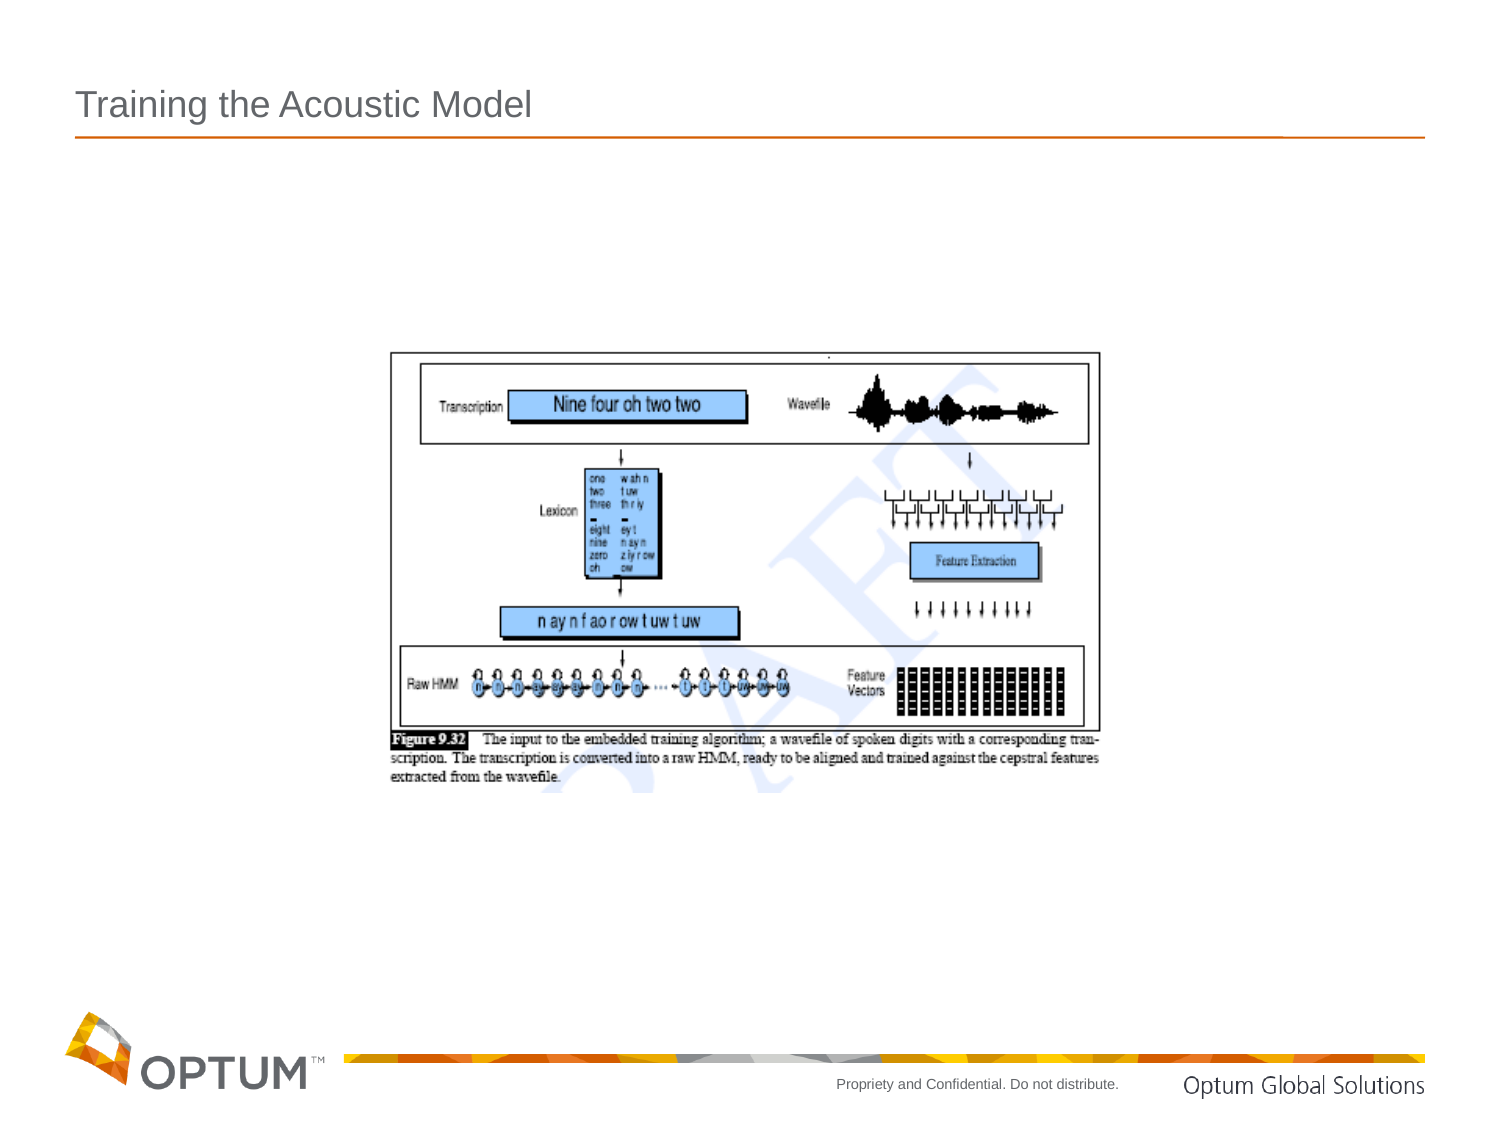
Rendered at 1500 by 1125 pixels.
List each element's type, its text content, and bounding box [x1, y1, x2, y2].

picture [1184, 1075, 1424, 1099]
picture [317, 332, 1183, 793]
picture [62, 1009, 327, 1092]
picture [343, 1054, 1425, 1063]
title Training the Acoustic Model [74, 24, 1425, 126]
